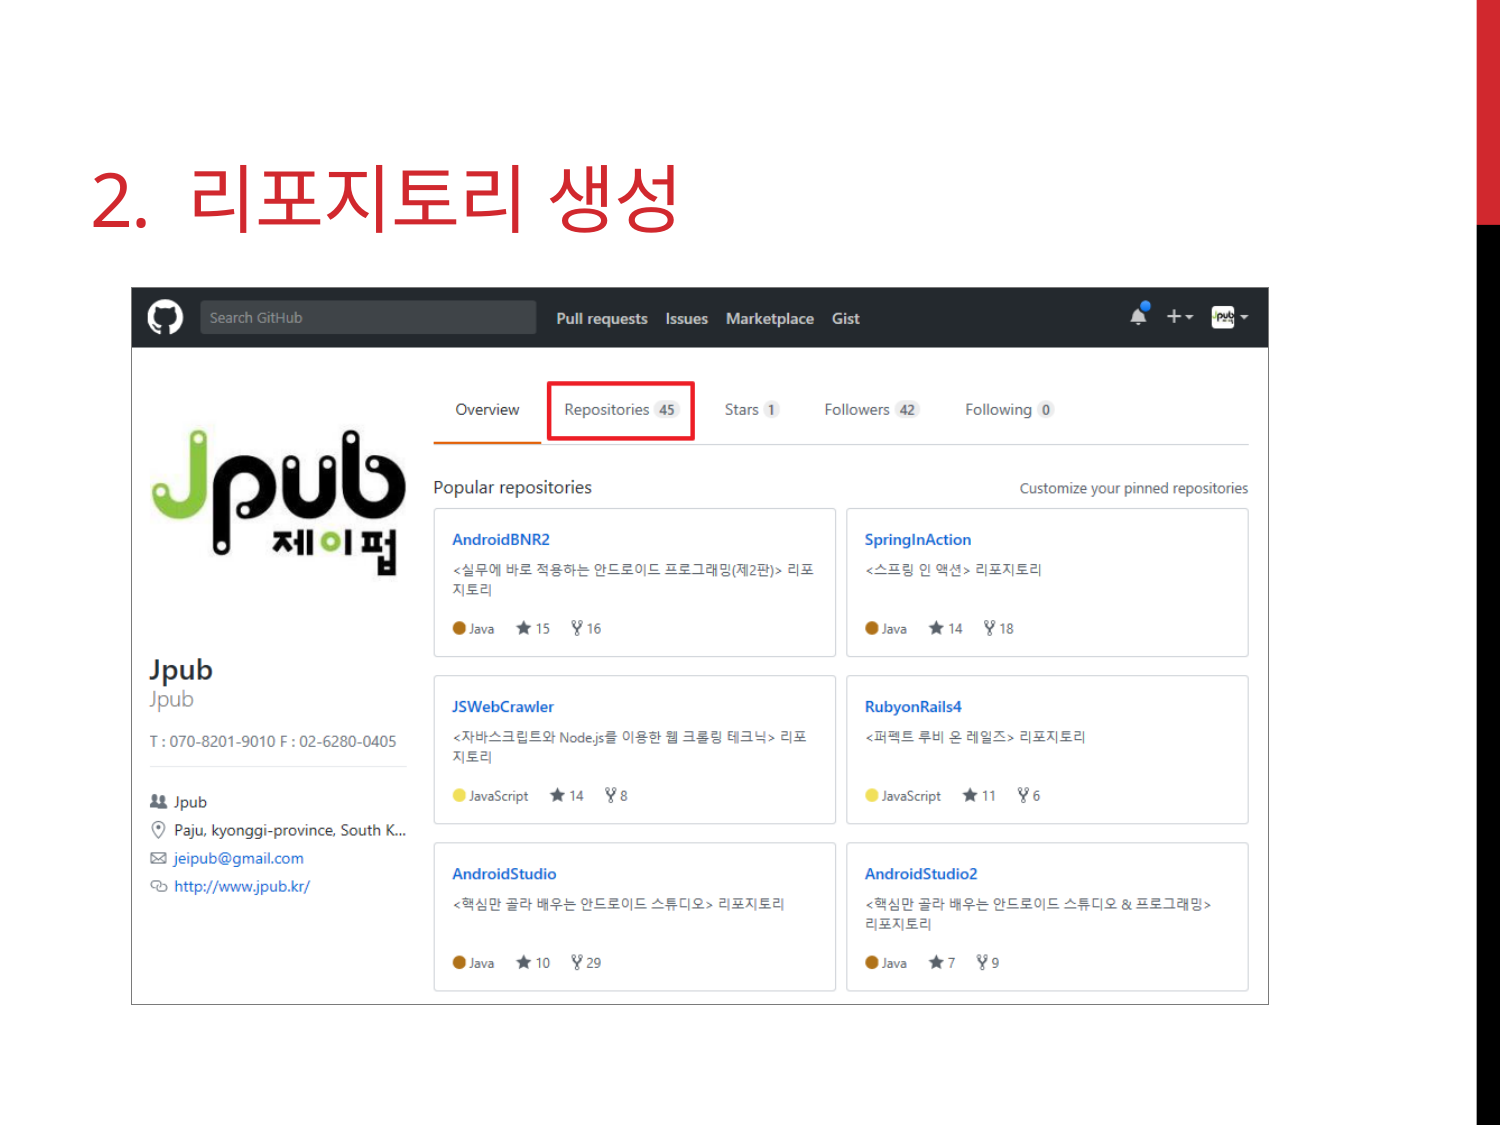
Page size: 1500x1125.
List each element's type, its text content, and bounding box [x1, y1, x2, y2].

title 2. 리포지토리 생성 [75, 25, 1025, 250]
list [130, 286, 1270, 1006]
